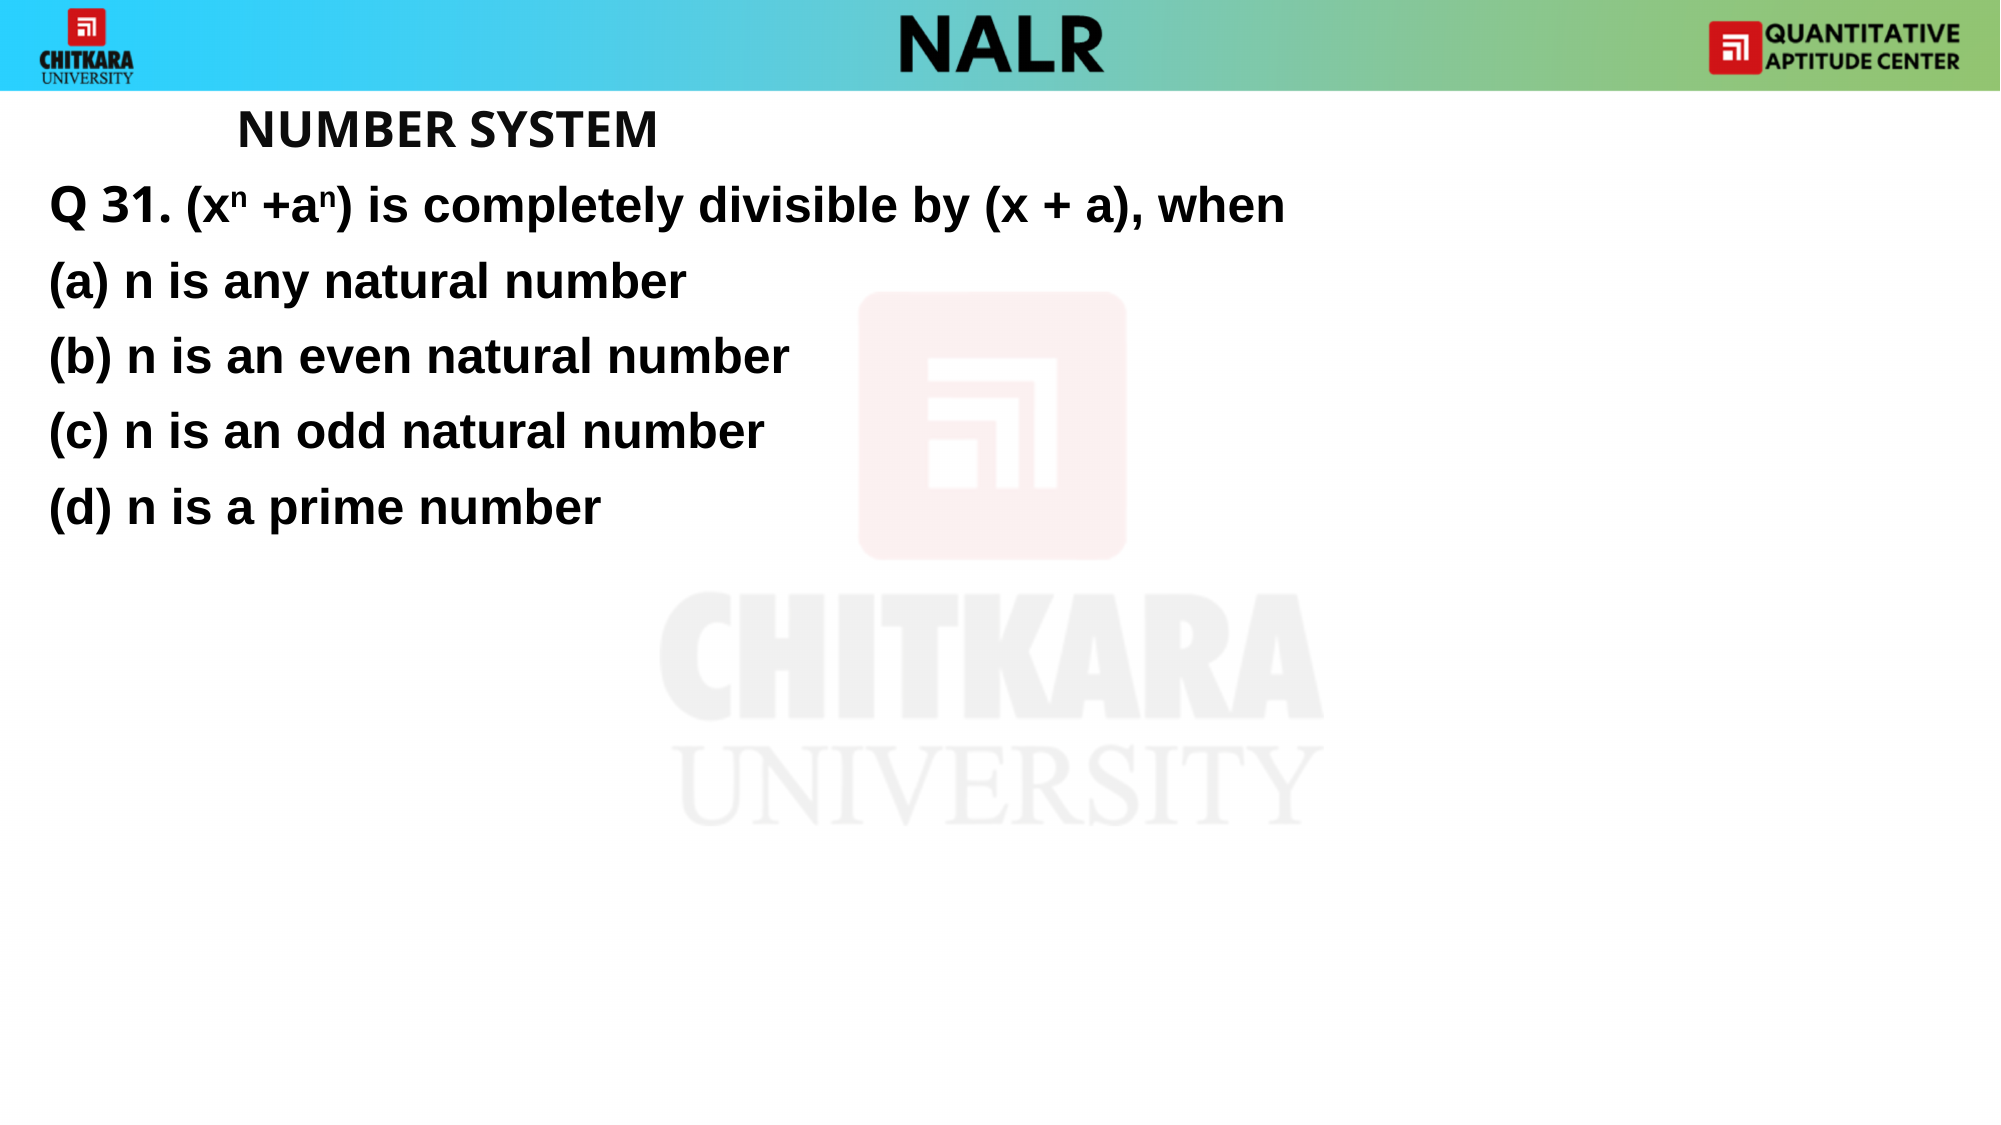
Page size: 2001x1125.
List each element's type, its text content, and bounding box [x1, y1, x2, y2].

text_box NUMBER SYSTEM Q 31. (xn +an) is completely divisible by (x + a), when n is any natural number (b) n is an even natural number (c) n is an odd natural number (d) n is a prime number [33, 96, 1959, 1053]
title [41, 31, 1959, 96]
picture [0, 0, 2000, 1125]
